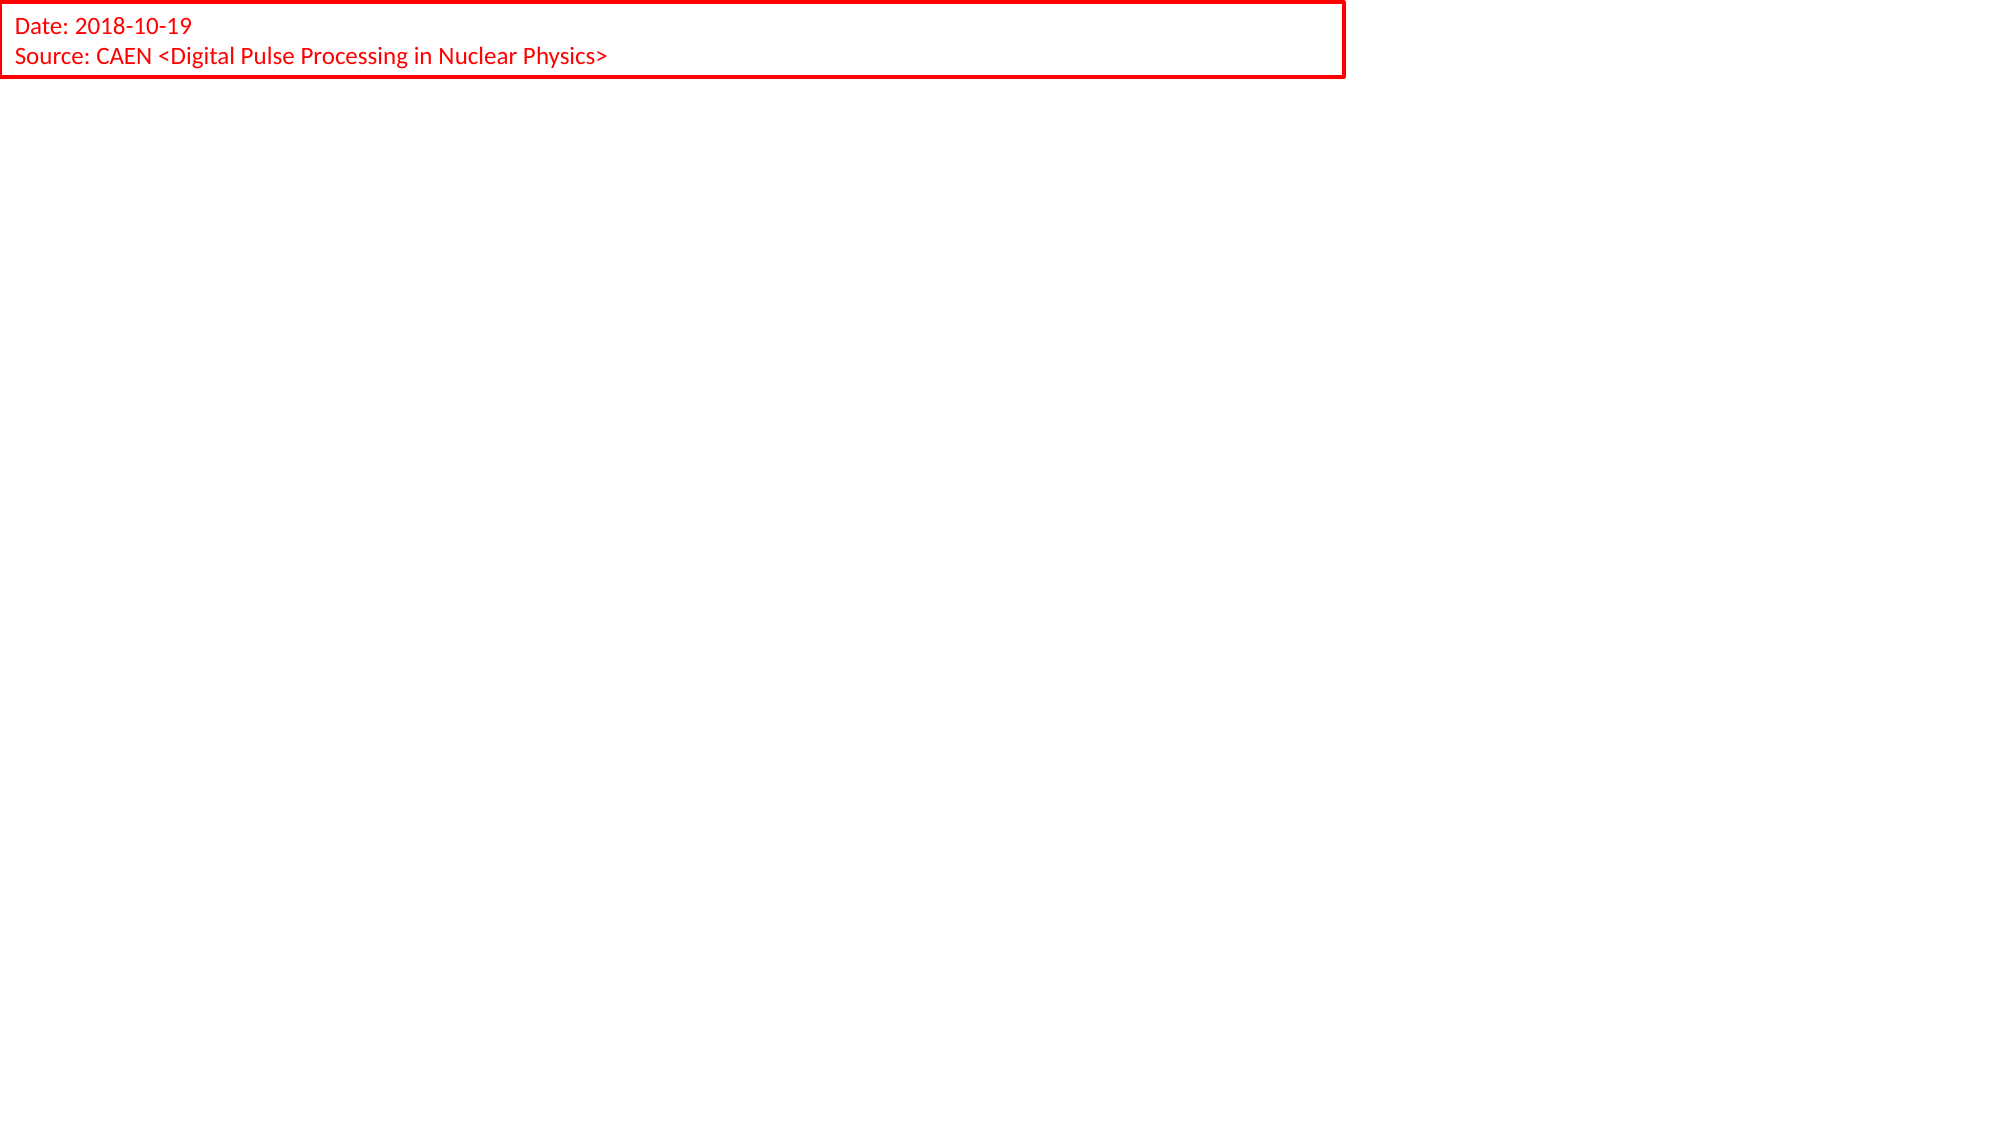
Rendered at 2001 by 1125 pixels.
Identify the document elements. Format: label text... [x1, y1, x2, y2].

text_box Date: 2018-10-19 Source: CAEN <Digital Pulse Processing in Nuclear Physics> [0, 2, 1344, 77]
